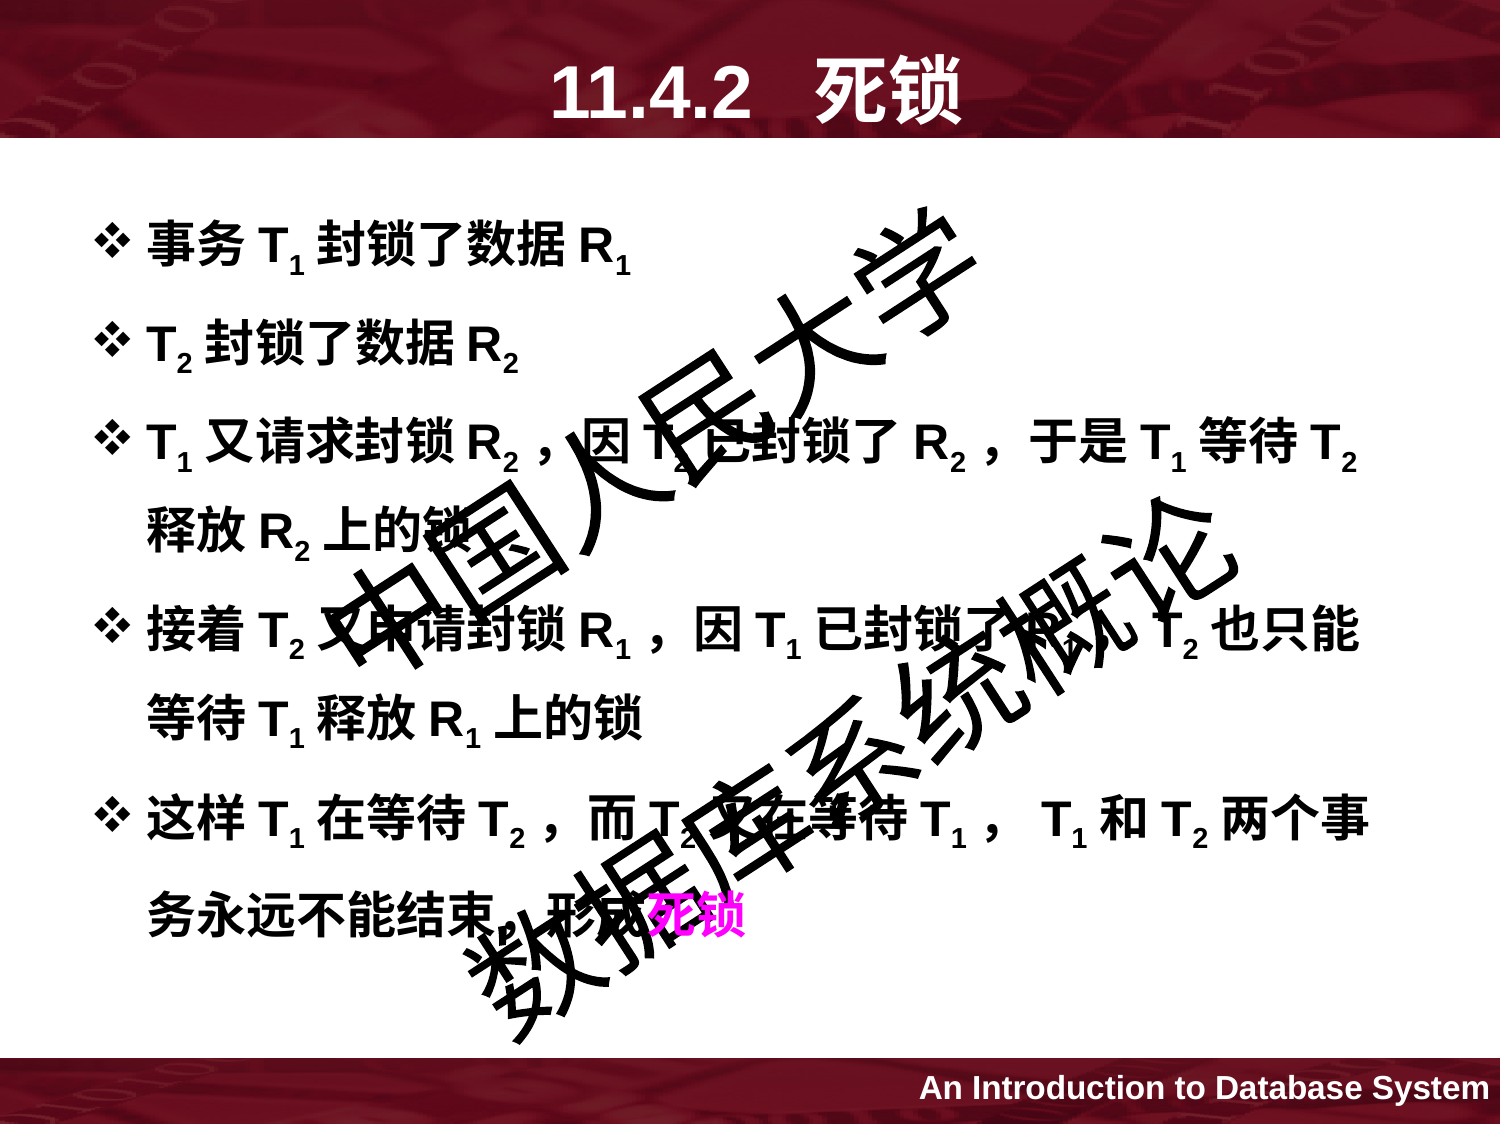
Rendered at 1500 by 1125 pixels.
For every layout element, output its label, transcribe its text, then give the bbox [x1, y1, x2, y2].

picture [0, 0, 1500, 138]
picture [0, 1058, 1500, 1124]
list 事务T1封锁了数据R1 T2封锁了数据R2 T1又请求封锁R2，因T2已封锁了R2，于是T1等待T2释放R2上的锁 接着T2又申请封锁R1，因T1已封锁了R1，T2也只能等待T1释放R1上的锁 这样T1在等待T2，而T2又在等待T1，T1和T2两个事务永远不能结束，形成死锁 [74, 184, 1426, 991]
title 11.4.2 死锁 [149, 42, 1363, 136]
